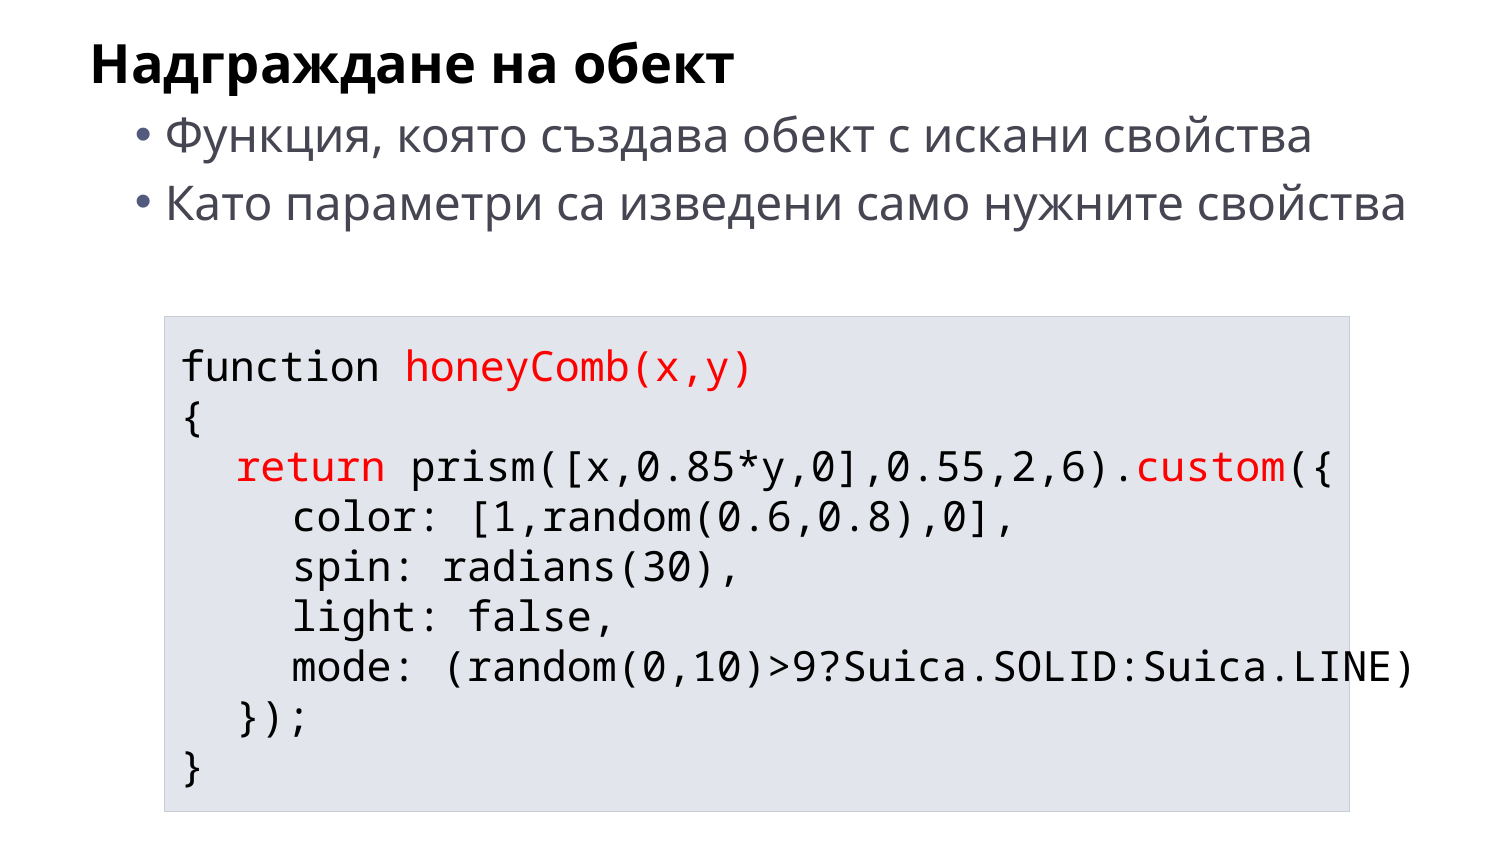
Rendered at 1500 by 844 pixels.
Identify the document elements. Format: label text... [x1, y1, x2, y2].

list Надграждане на обект Функция, която създава обект с искани свойства Като параметри са изведени само нужните свойства [75, 21, 1475, 835]
text_box function honeyComb(x,y) { return prism([x,0.85*y,0],0.55,2,6).custom({ color: [1,random(0.6,0.8),0], spin: radians(30), light: false, mode: (random(0,10)>9?Suica.SOLID:Suica.LINE) }); } [164, 316, 1350, 812]
